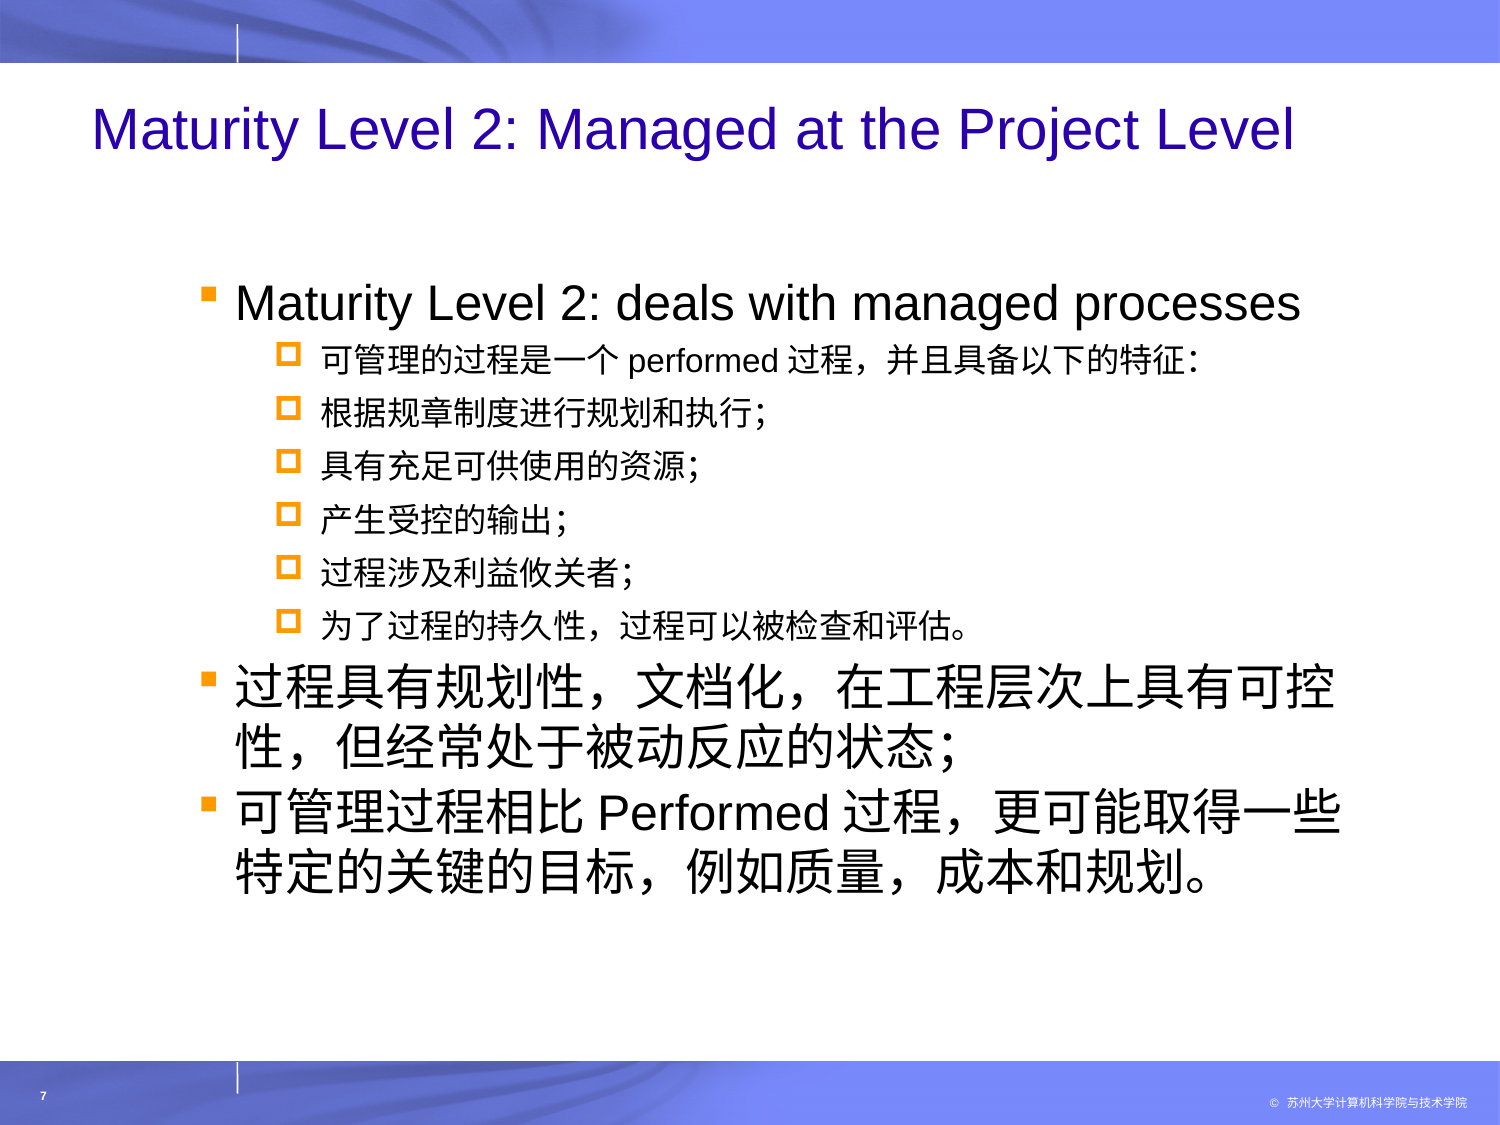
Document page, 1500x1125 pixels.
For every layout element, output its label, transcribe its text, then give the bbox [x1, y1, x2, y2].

slide_number 7 [25, 1066, 191, 1120]
list Maturity Level 2: deals with managed processes 可管理的过程是一个performed过程，并且具备以下的特征： 根据规章制度进行规划和执行； 具有充足可供使用的资源； 产生受控的输出； 过程涉及利益攸关者； 为了过程的持久性，过程可以被检查和评估。 过程具有规划性，文档化，在工程层次上具有可控性，但经常处于被动反应的状态； 可管理过程相比Performed过程，更可能取得一些特定的关键的目标，例如质量，成本和规划。 [182, 263, 1388, 904]
title Maturity Level 2: Managed at the Project Level [76, 91, 1430, 210]
picture [0, 1061, 1500, 1125]
picture [0, 0, 1500, 63]
